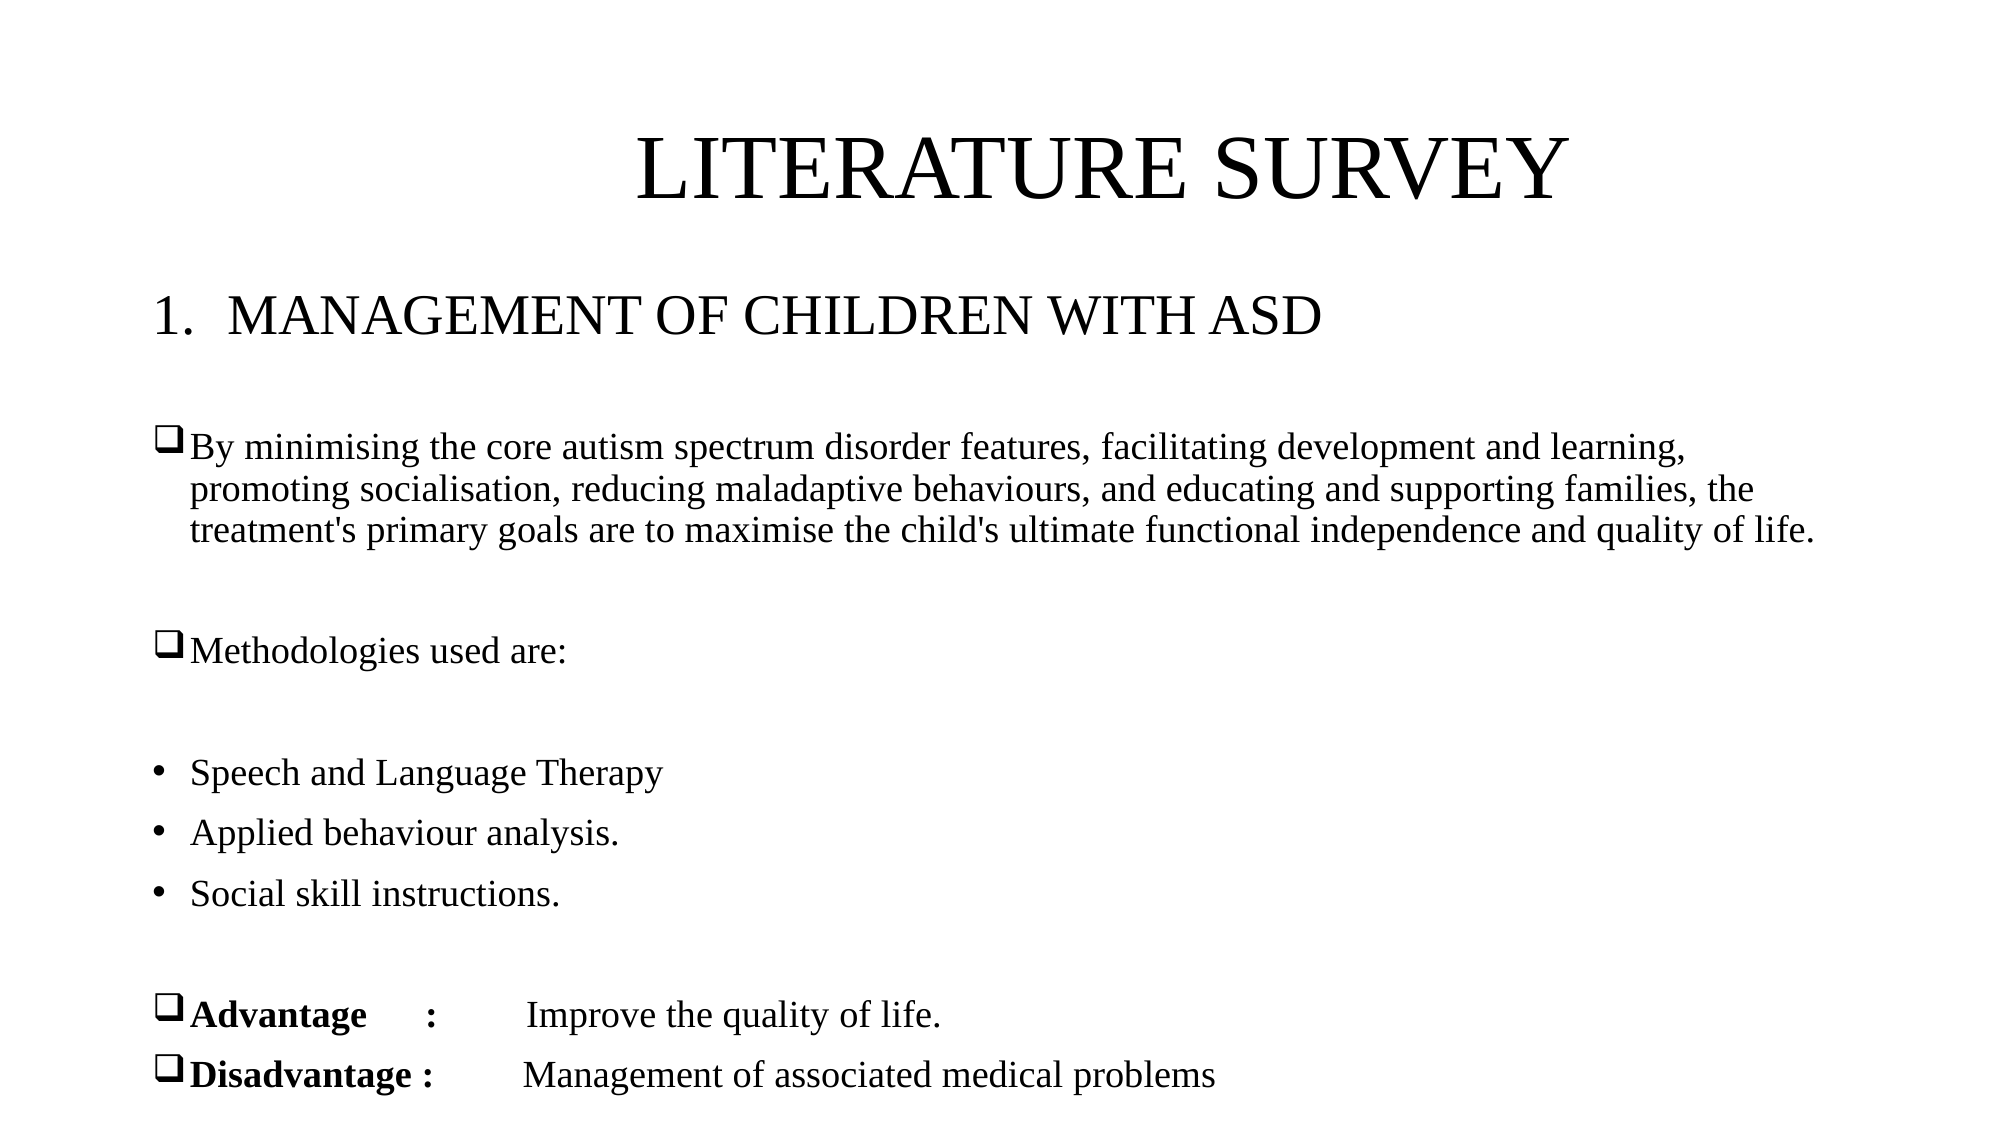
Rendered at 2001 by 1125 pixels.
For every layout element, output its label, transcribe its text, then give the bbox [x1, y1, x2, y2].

list MANAGEMENT OF CHILDREN WITH ASD By minimising the core autism spectrum disorder features, facilitating development and learning, promoting socialisation, reducing maladaptive behaviours, and educating and supporting families, the treatment's primary goals are to maximise the child's ultimate functional independence and quality of life. Methodologies used are: Speech and Language Therapy Applied behaviour analysis. Social skill instructions. Advantage : Improve the quality of life. Disadvantage : Management of associated medical problems [137, 277, 1863, 1114]
title LITERATURE SURVEY [137, 59, 1863, 277]
